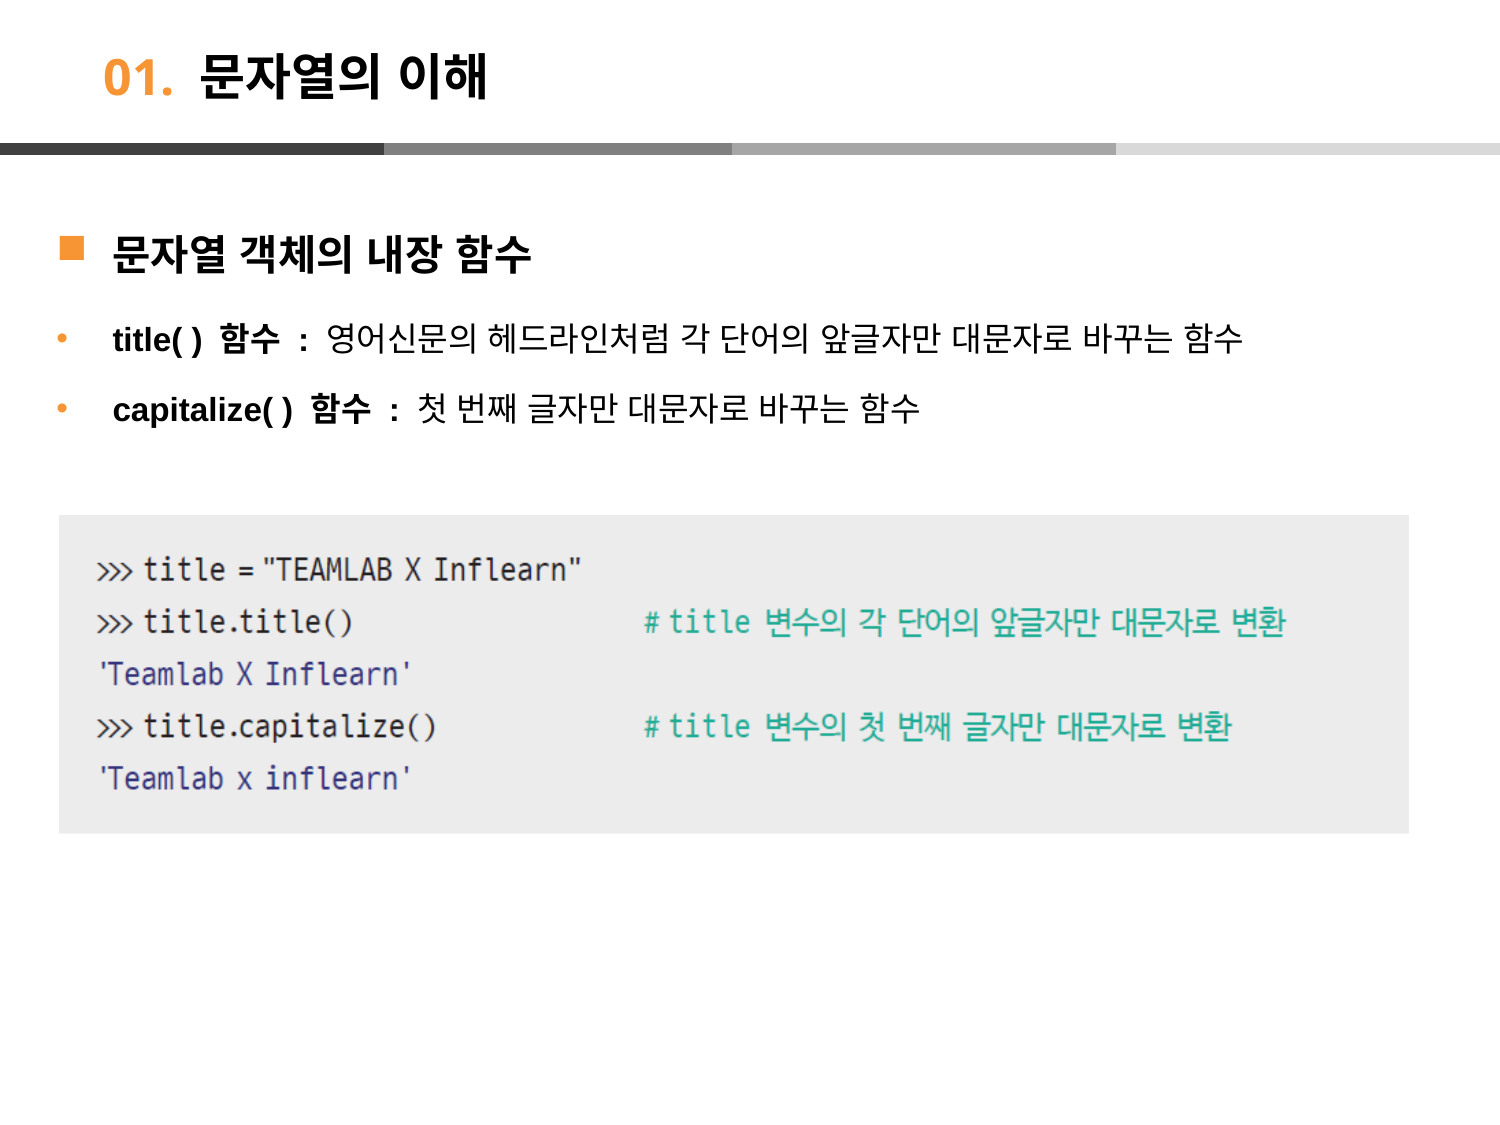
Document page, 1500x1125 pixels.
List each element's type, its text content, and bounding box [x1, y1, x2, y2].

text_box title( ) 함수 : 영어신문의 헤드라인처럼 각 단어의 앞글자만 대문자로 바꾸는 함수 capitalize( ) 함수 : 첫 번째 글자만 대문자로 바꾸는 함수 [41, 290, 1415, 445]
title 01. 문자열의 이해 [88, 30, 1211, 121]
list 문자열 객체의 내장 함수 [41, 196, 1389, 290]
picture [59, 514, 1410, 835]
